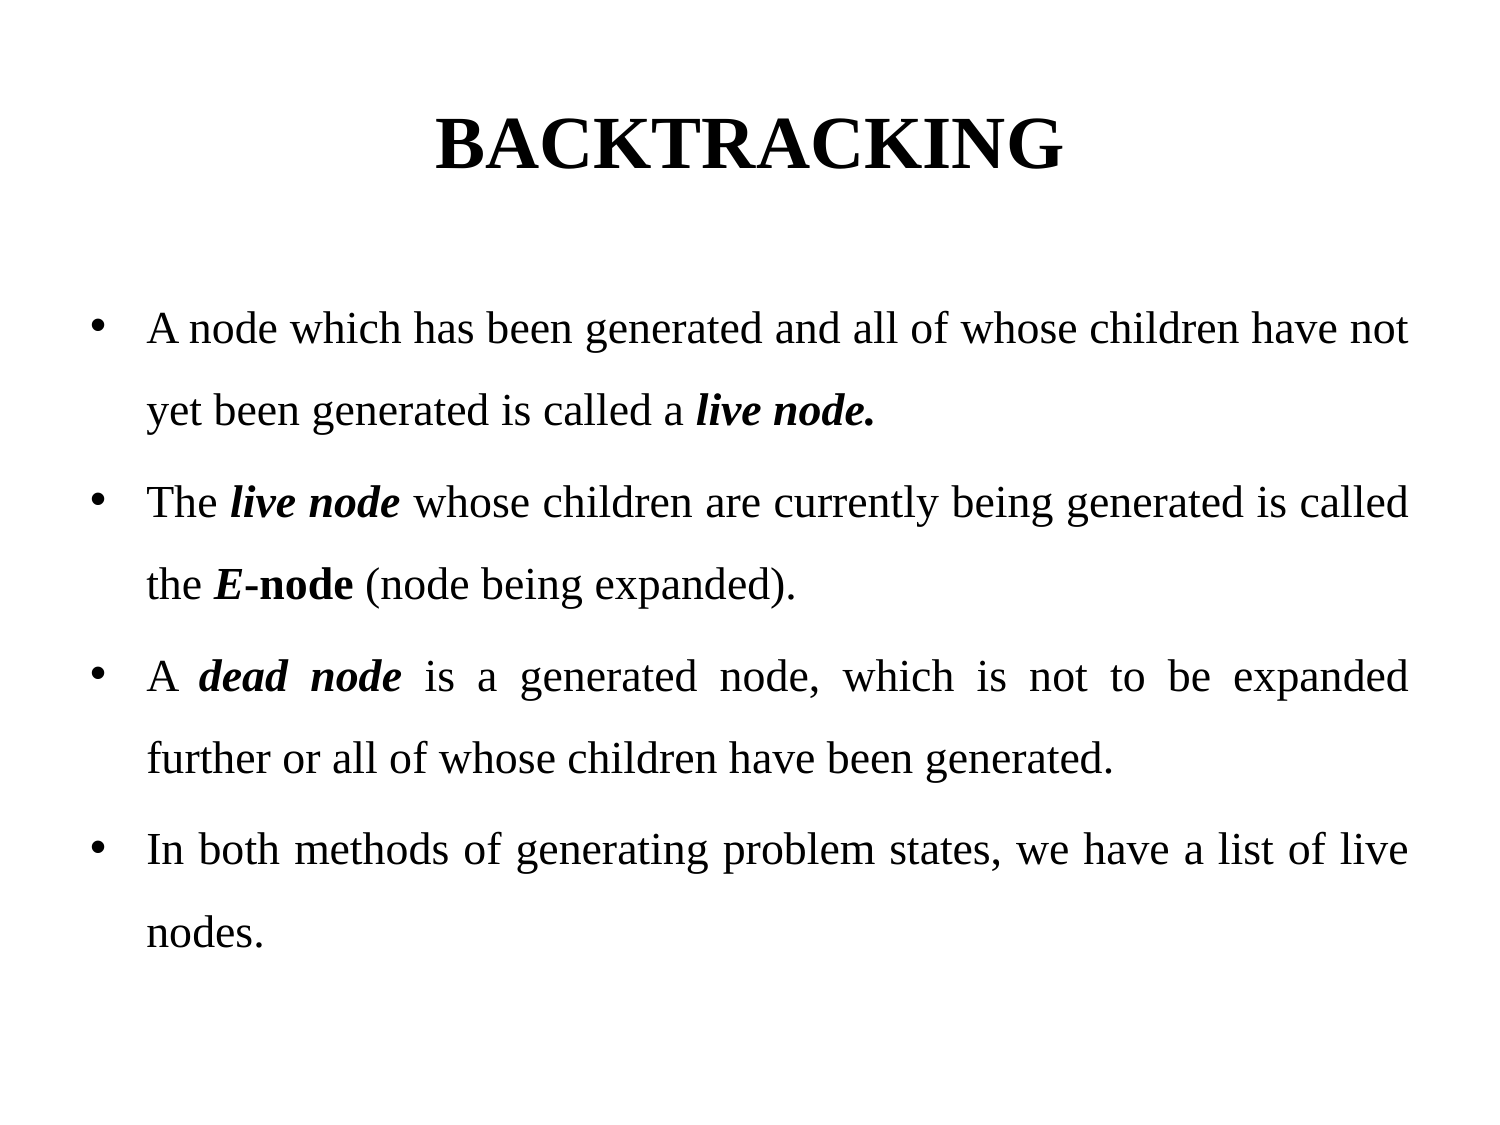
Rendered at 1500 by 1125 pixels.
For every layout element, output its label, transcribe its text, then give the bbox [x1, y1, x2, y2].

title BACKTRACKING [75, 45, 1425, 233]
list A node which has been generated and all of whose children have not yet been generated is called a live node. The live node whose children are currently being generated is called the E-node (node being expanded). A dead node is a generated node, which is not to be expanded further or all of whose children have been generated. In both methods of generating problem states, we have a list of live nodes. [75, 262, 1425, 1005]
